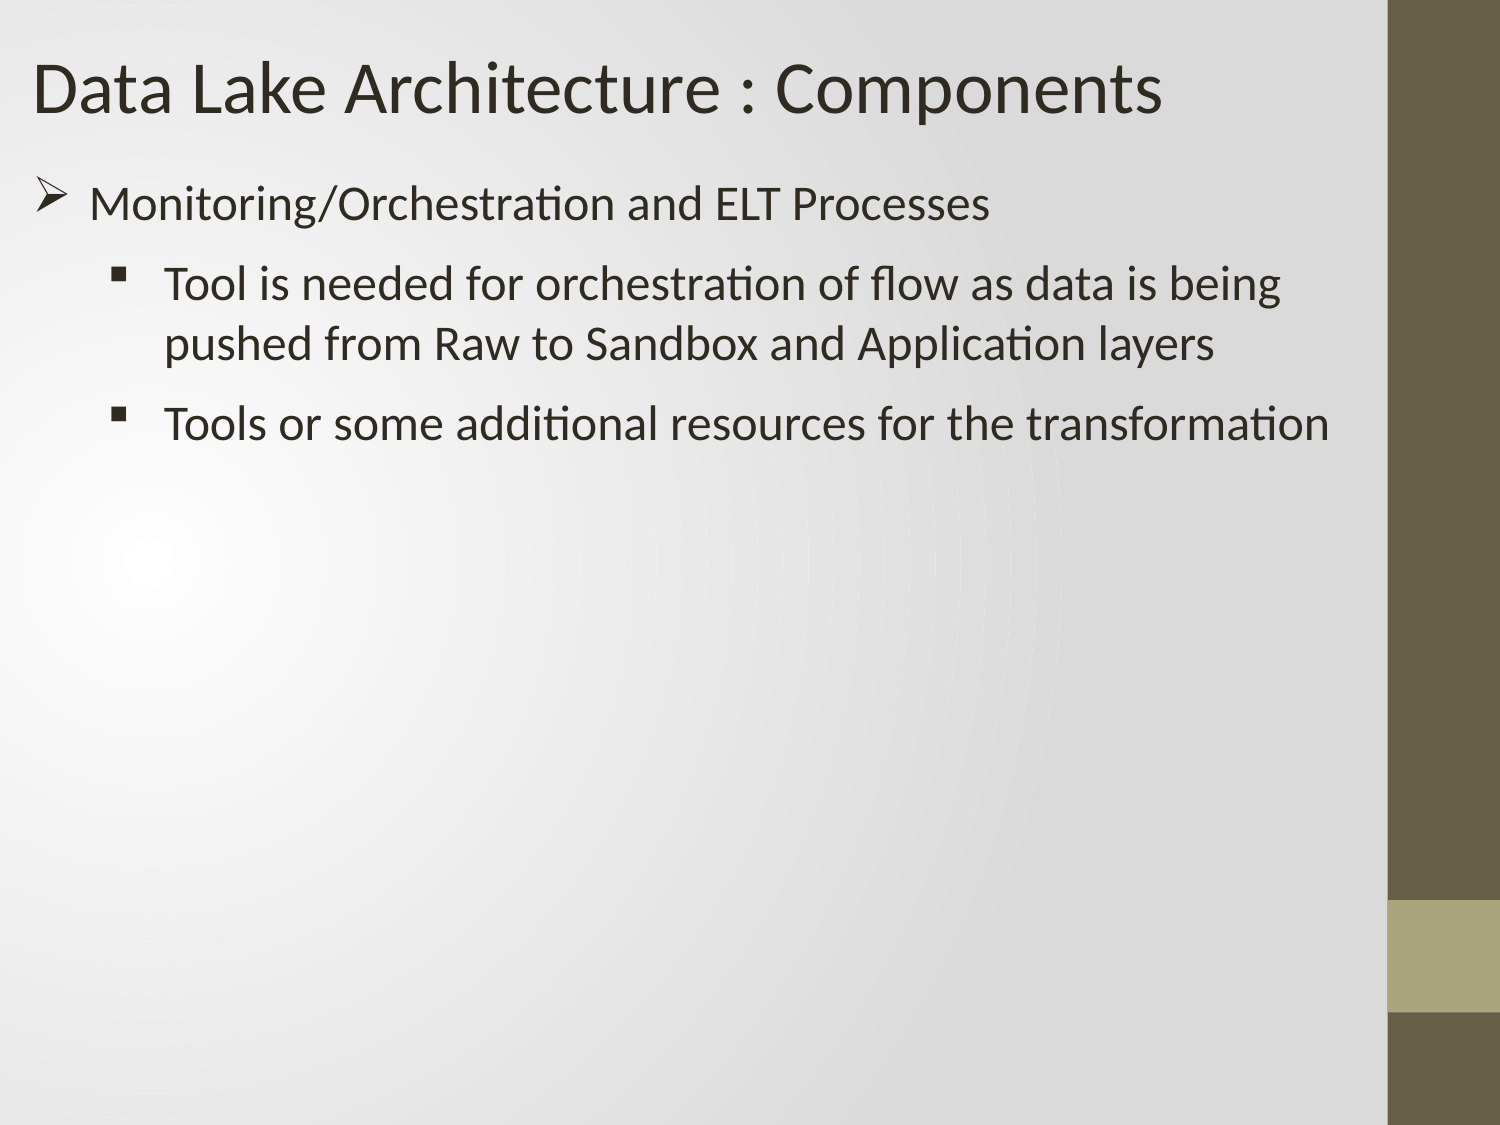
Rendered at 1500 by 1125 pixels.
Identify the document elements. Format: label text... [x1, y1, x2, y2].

text_box Data Lake Architecture : Components [17, 30, 1388, 136]
text_box Monitoring/Orchestration and ELT Processes Tool is needed for orchestration of flow as data is being pushed from Raw to Sandbox and Application layers Tools or some additional resources for the transformation [17, 163, 1453, 478]
